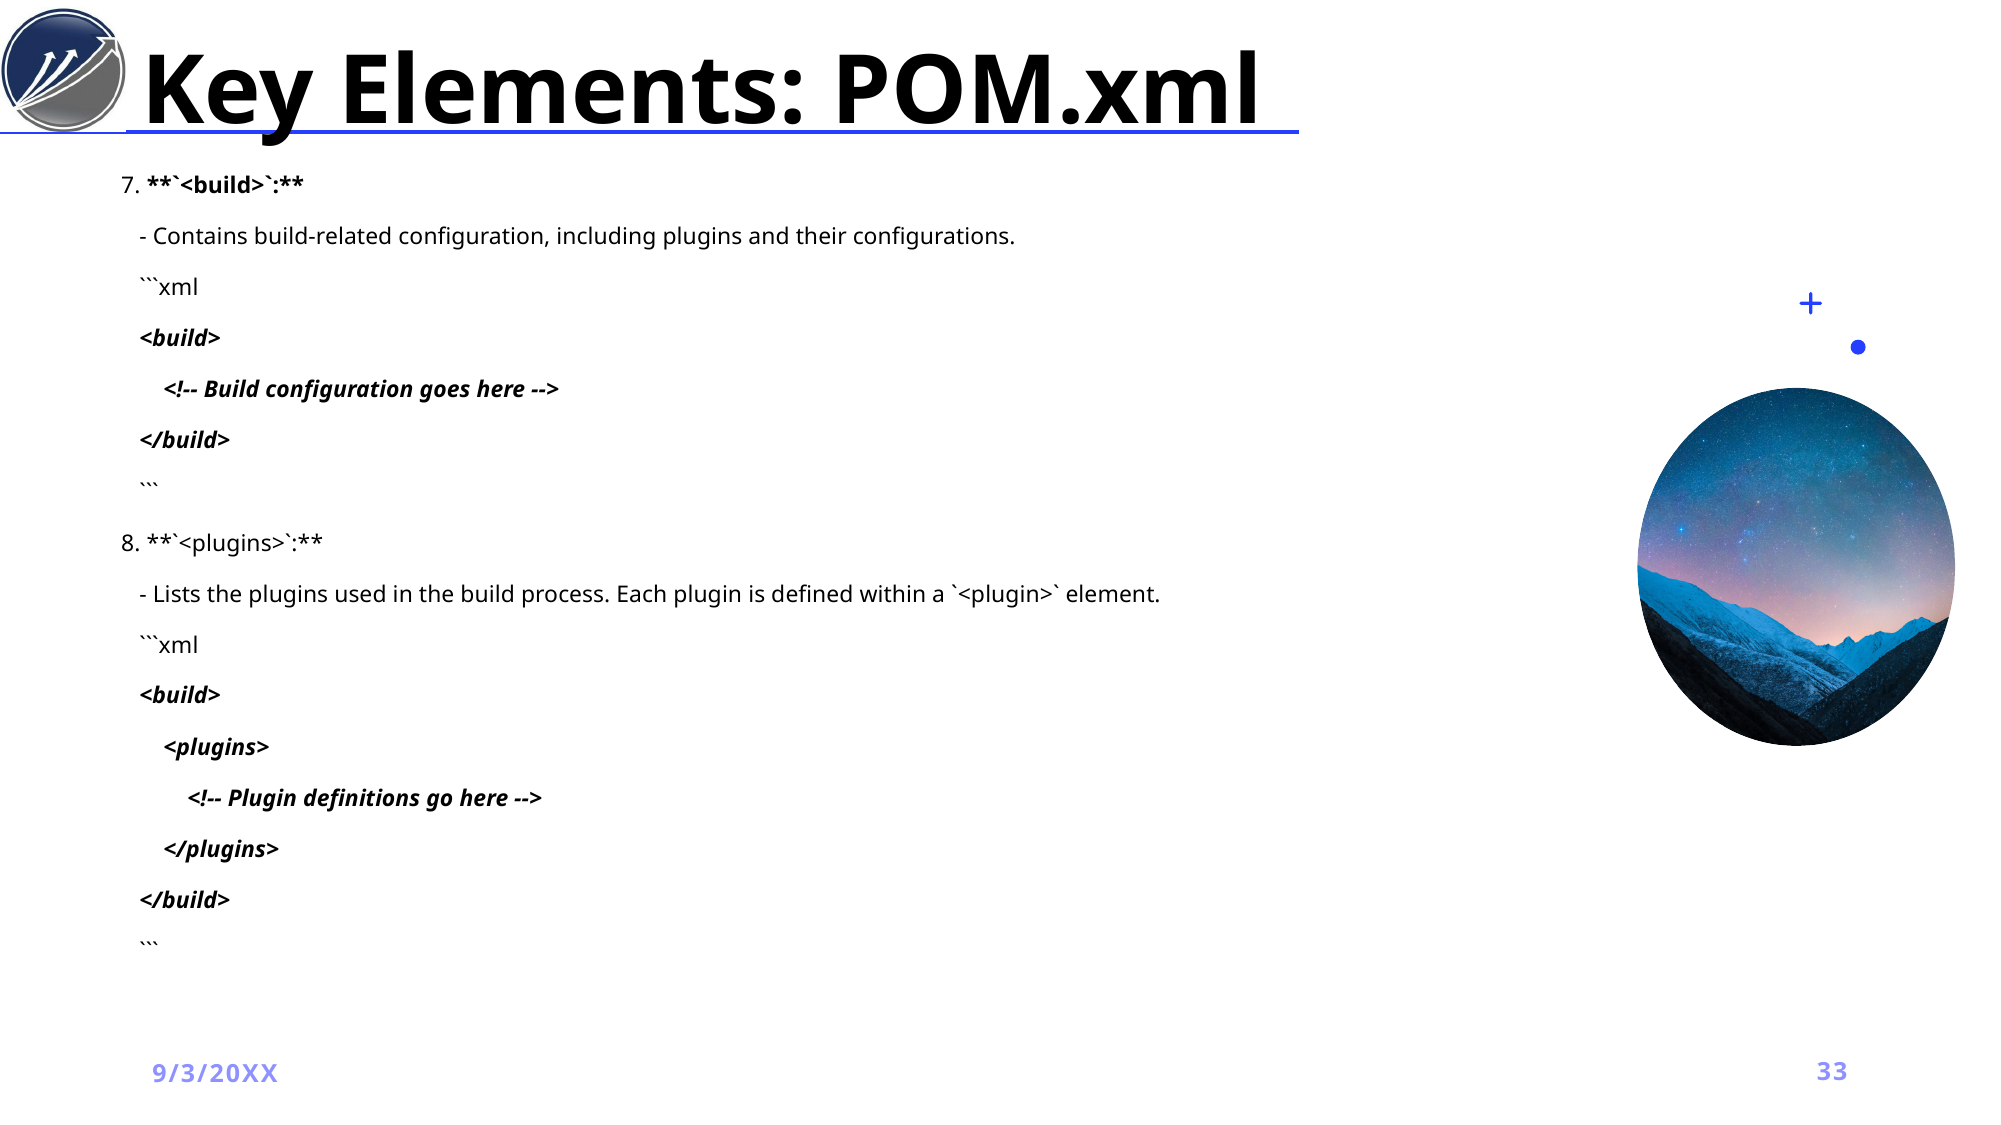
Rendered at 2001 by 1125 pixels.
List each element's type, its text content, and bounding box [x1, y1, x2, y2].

list 7. **`<build>`:** - Contains build-related configuration, including plugins and their configurations. ```xml <build> <!-- Build configuration goes here --> </build> ``` 8. **`<plugins>`:** - Lists the plugins used in the build process. Each plugin is defined within a `<plugin>` element. ```xml <build> <plugins> <!-- Plugin definitions go here --> </plugins> </build> ``` [106, 160, 1606, 974]
slide_number 33 [1412, 1042, 1863, 1103]
picture [0, 6, 126, 132]
title Key Elements: POM.xml [126, 0, 1421, 152]
picture [1637, 387, 1956, 746]
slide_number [137, 1042, 588, 1103]
